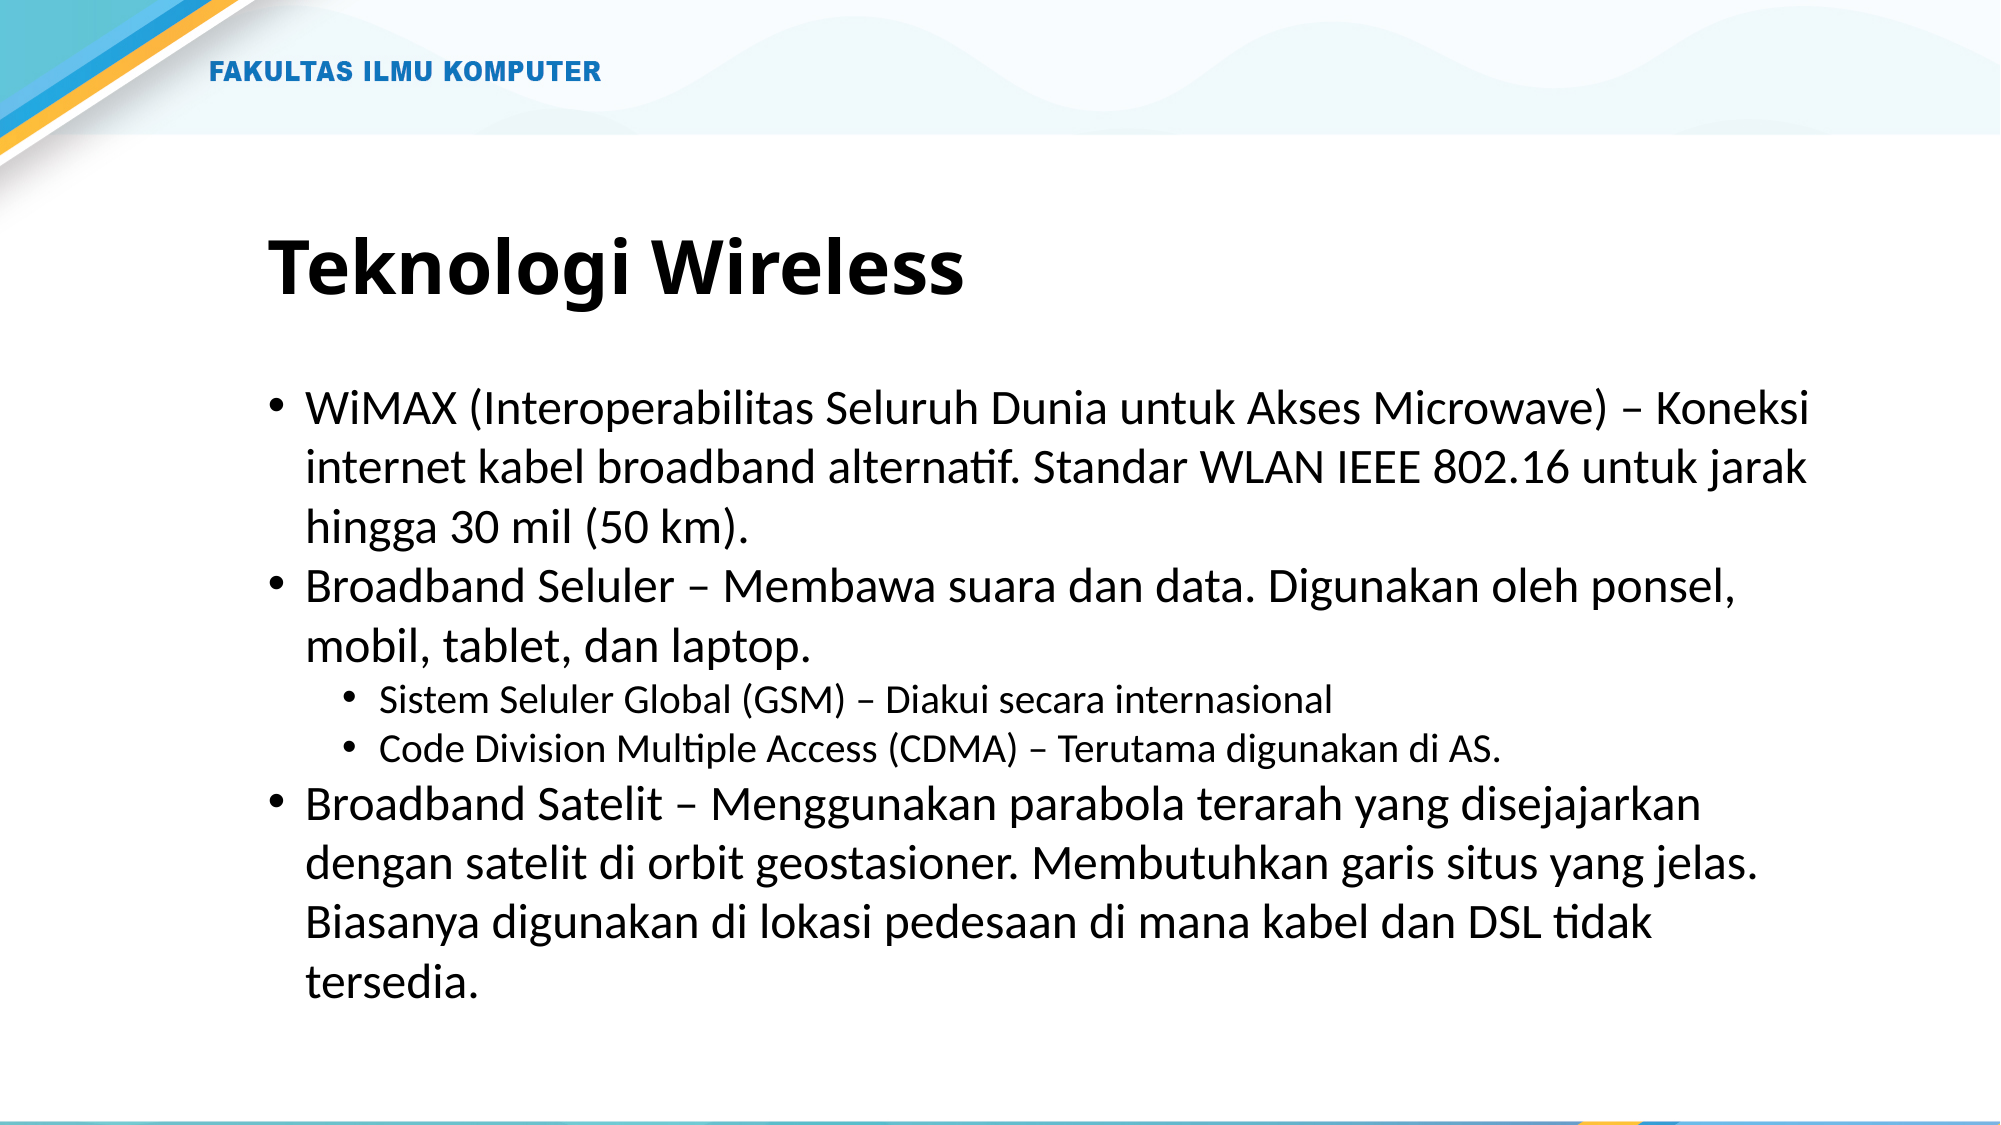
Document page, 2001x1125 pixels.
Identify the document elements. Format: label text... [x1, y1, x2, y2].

title Teknologi Wireless [252, 204, 1852, 337]
picture [0, 0, 2000, 1125]
list WiMAX (Interoperabilitas Seluruh Dunia untuk Akses Microwave) – Koneksi internet kabel broadband alternatif. Standar WLAN IEEE 802.16 untuk jarak hingga 30 mil (50 km). Broadband Seluler – Membawa suara dan data. Digunakan oleh ponsel, mobil, tablet, dan laptop. Sistem Seluler Global (GSM) – Diakui secara internasional Code Division Multiple Access (CDMA) – Terutama digunakan di AS. Broadband Satelit – Menggunakan parabola terarah yang disejajarkan dengan satelit di orbit geostasioner. Membutuhkan garis situs yang jelas. Biasanya digunakan di lokasi pedesaan di mana kabel dan DSL tidak tersedia. [252, 367, 1852, 1019]
